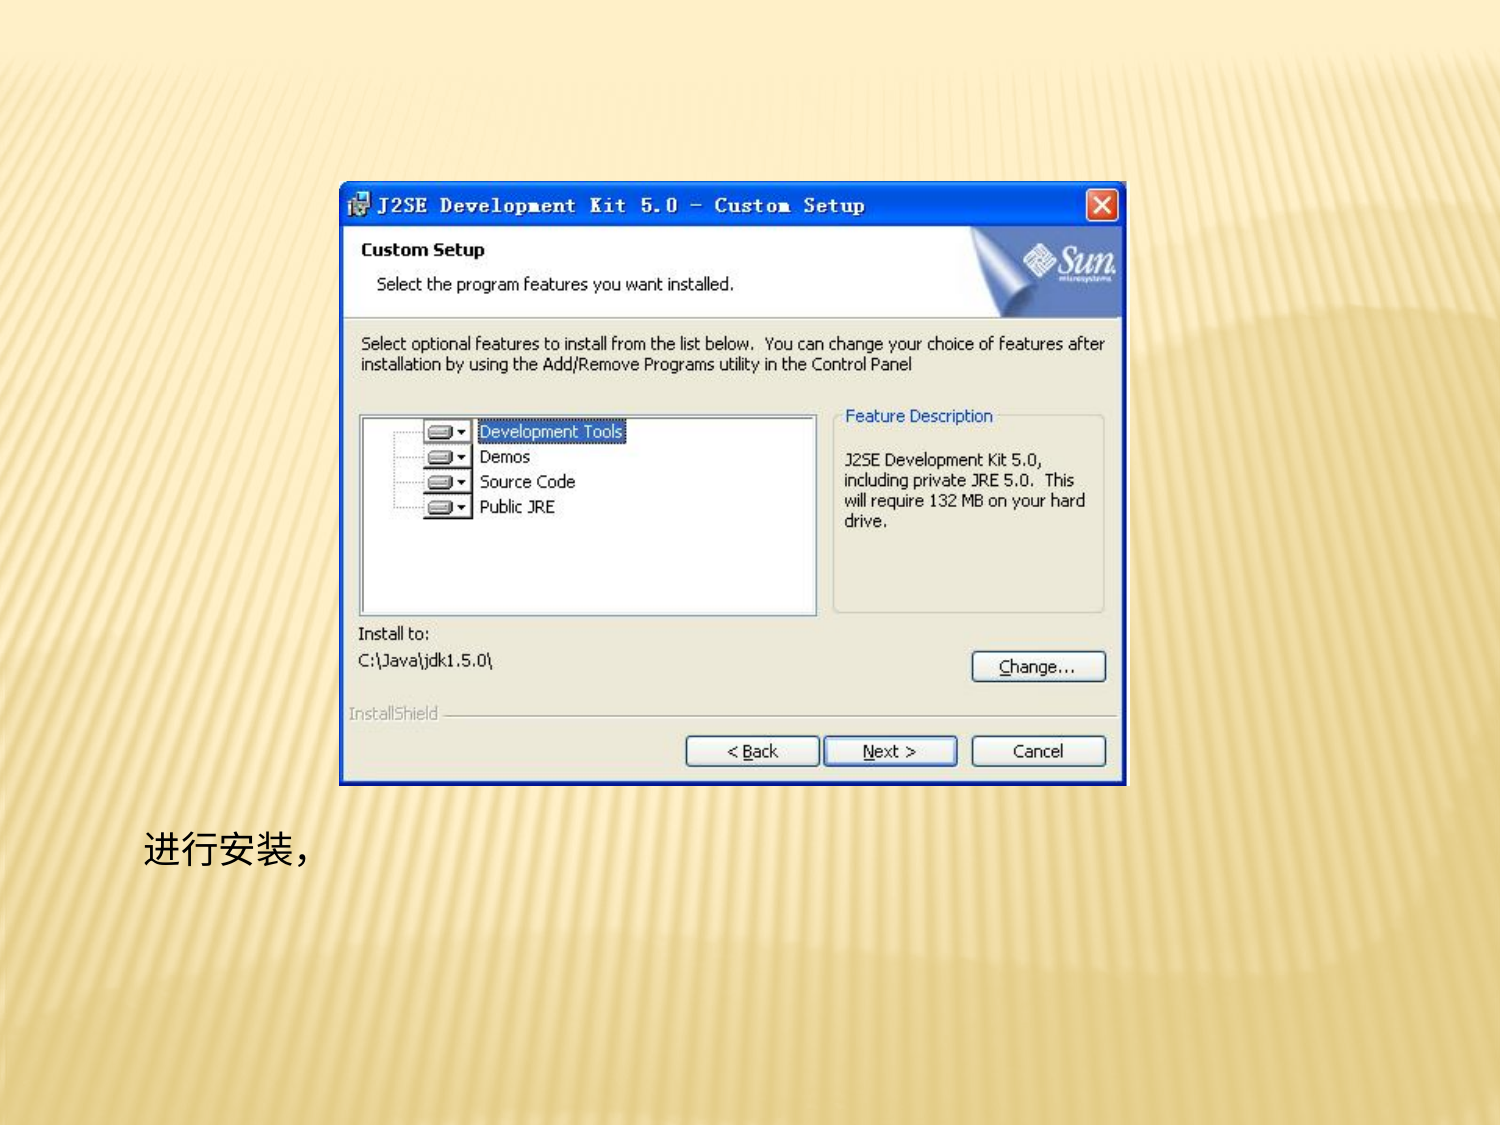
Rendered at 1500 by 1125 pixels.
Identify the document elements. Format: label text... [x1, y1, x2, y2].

picture [339, 181, 1131, 786]
text_box 进行安装， [128, 818, 1383, 878]
